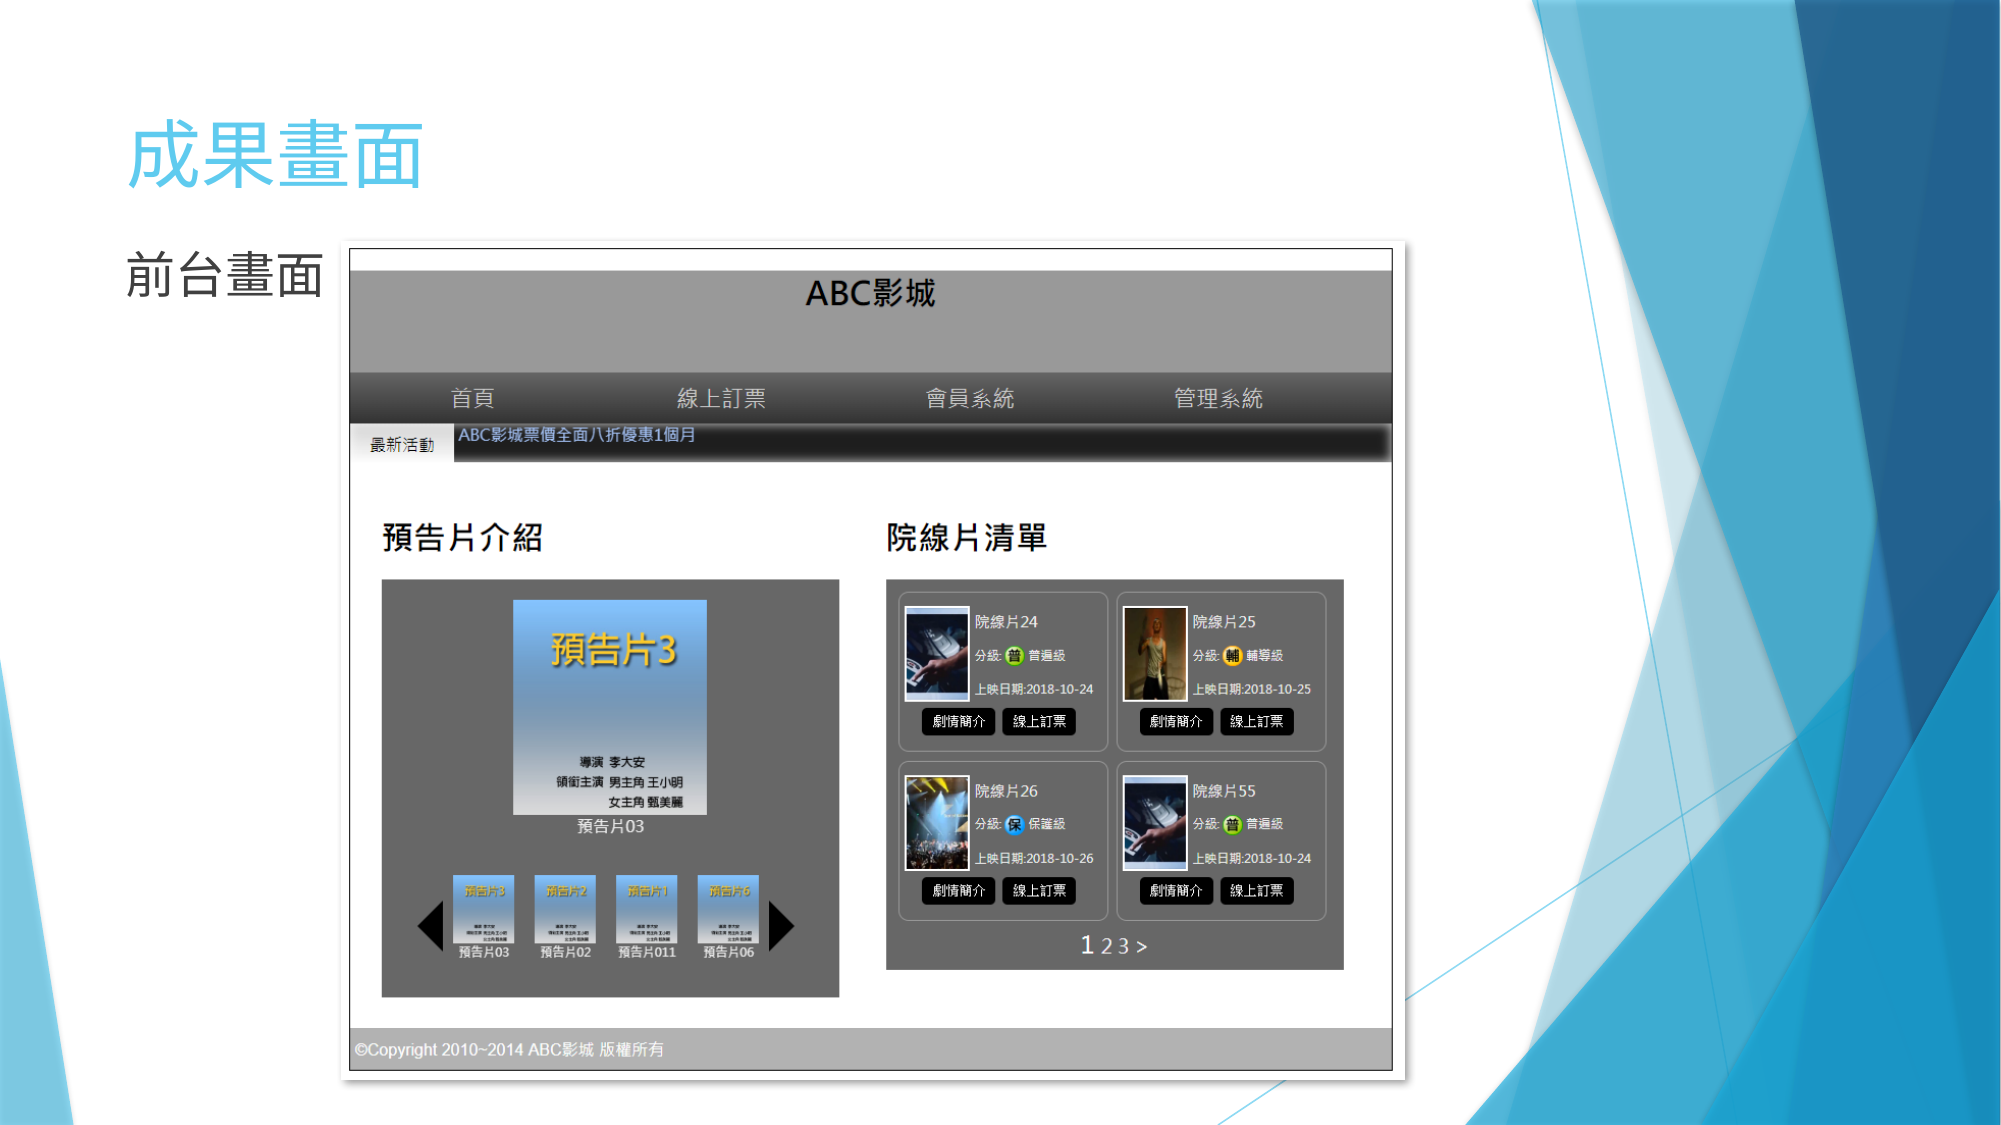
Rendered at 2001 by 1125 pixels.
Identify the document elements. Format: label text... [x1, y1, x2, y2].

list 前台畫面 [110, 234, 342, 312]
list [340, 240, 1405, 1080]
title 成果畫面 [111, 99, 1522, 230]
